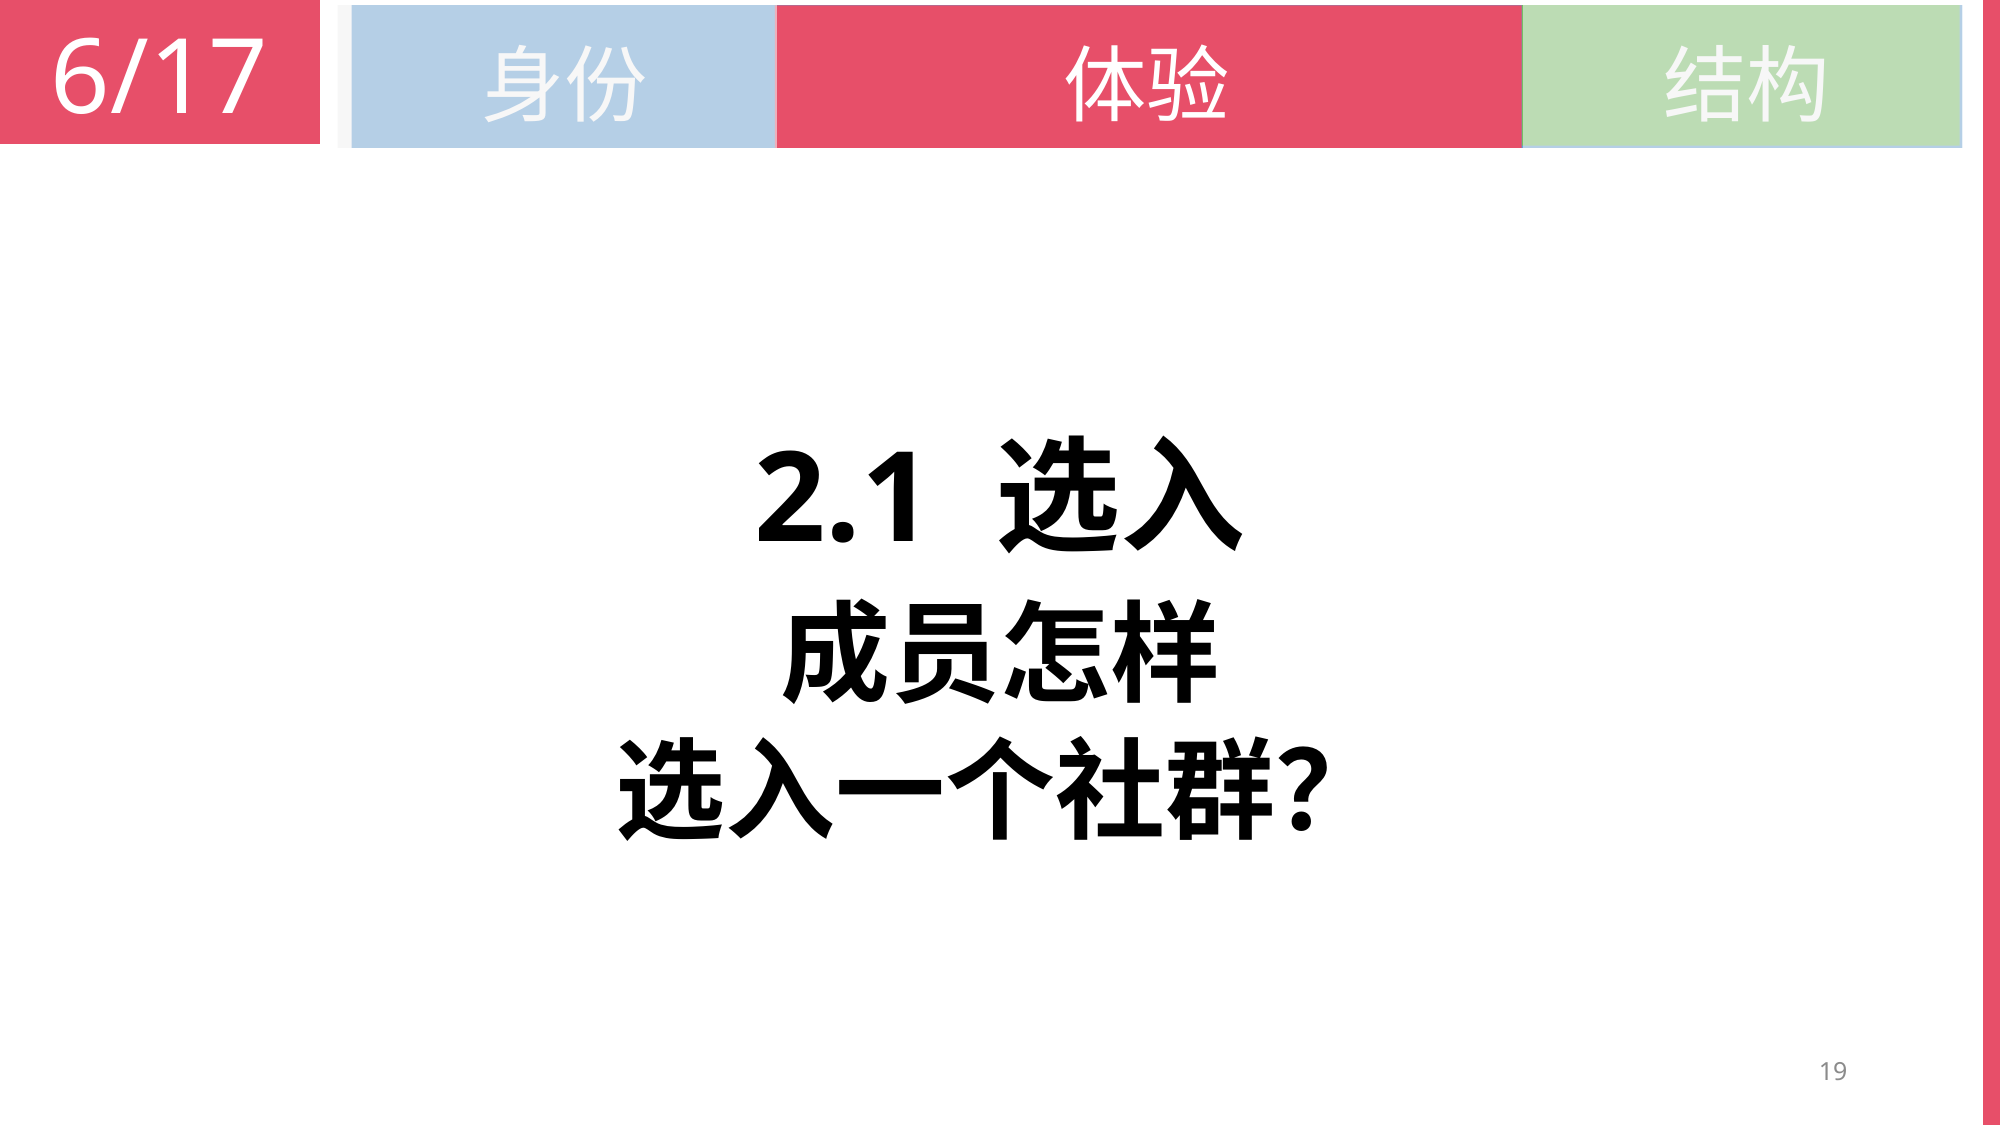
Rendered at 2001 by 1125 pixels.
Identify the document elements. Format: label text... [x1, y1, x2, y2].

slide_number 19 [1412, 1042, 1863, 1103]
subtitle 成员怎样 选入一个社群？ [249, 590, 1750, 863]
text_box [337, 4, 778, 149]
text_box [1983, 0, 2000, 1125]
title 2.1 选入 [249, 184, 1750, 576]
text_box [351, 5, 1963, 148]
text_box 6/17 [0, 0, 320, 144]
